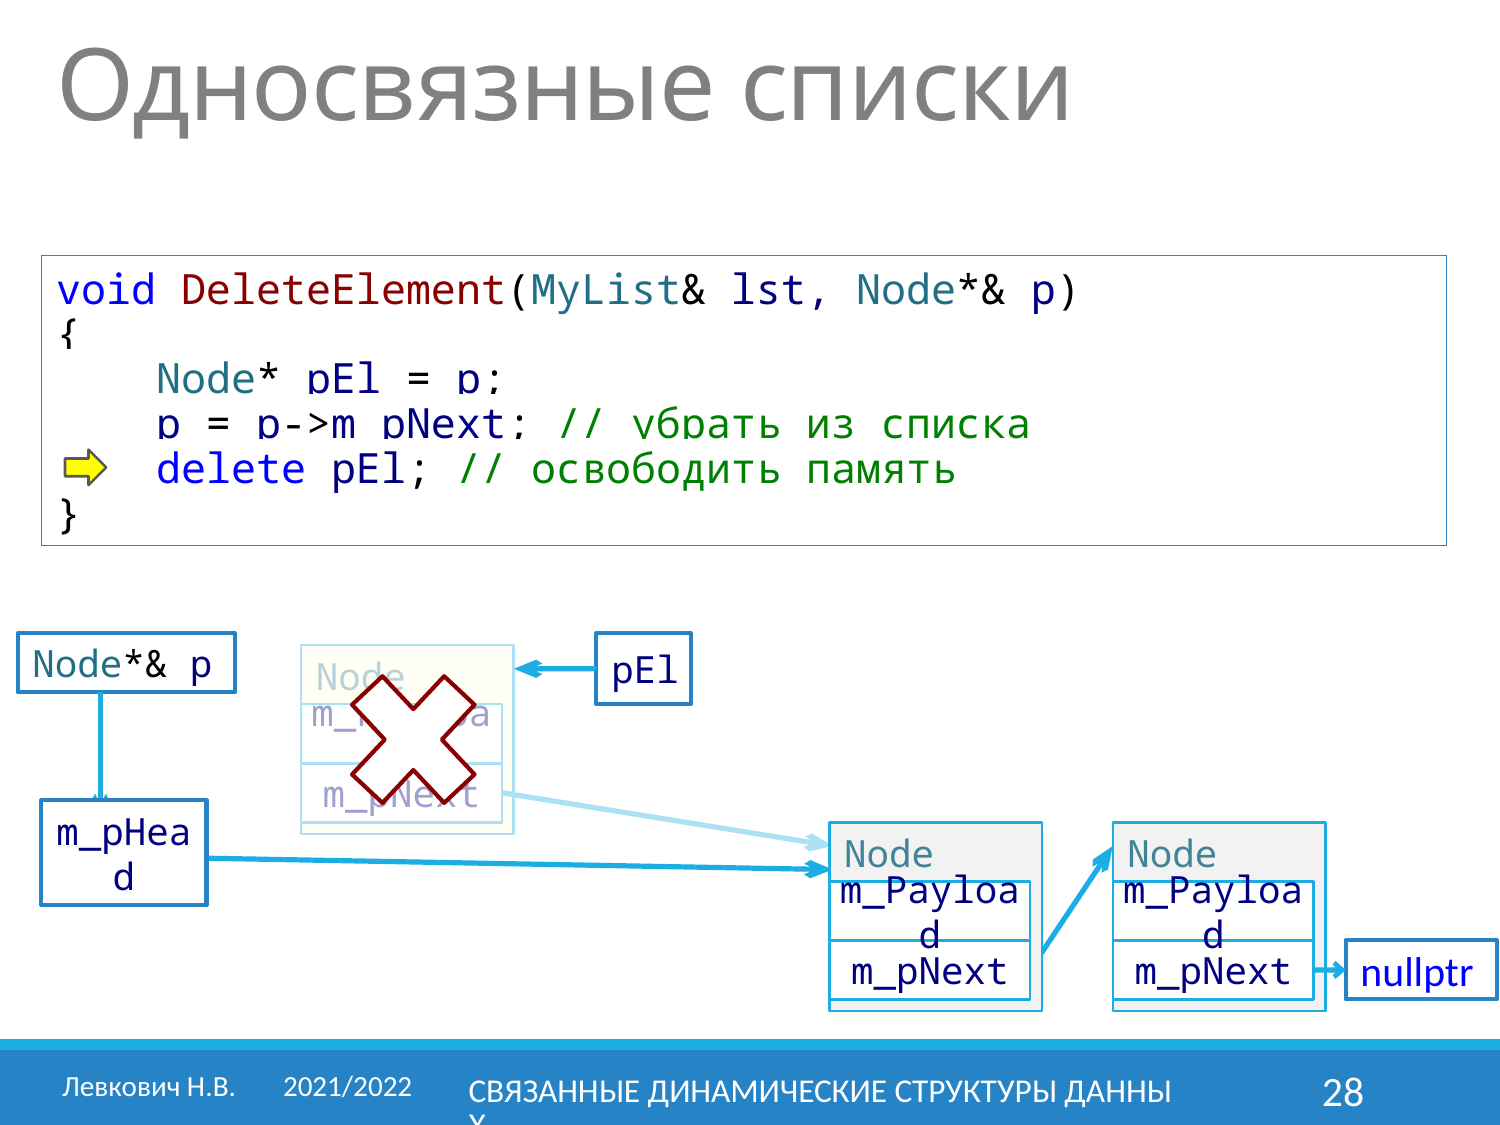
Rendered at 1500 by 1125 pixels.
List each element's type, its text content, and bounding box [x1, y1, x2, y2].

text_box void DeleteElement(MyList& lst, Node*& p) { Node* pEl = p; p = p->m_pNext; // убрать из списка delete pEl; // освободить память } [41, 255, 1447, 546]
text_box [1112, 821, 1326, 1012]
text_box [300, 644, 515, 835]
text_box Односвязные списки [41, 30, 1459, 149]
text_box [828, 821, 1043, 1012]
text_box pEl [596, 633, 691, 705]
text_box nullptr [1345, 940, 1497, 1000]
slide_number Левкович Н.В. 2021/2022 [47, 1059, 440, 1120]
text_box [63, 448, 108, 487]
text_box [501, 792, 834, 847]
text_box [182, 857, 826, 871]
text_box [240, 613, 892, 854]
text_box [1315, 971, 1326, 978]
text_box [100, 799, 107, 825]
footer Связанные динамические структуры данных [240, 648, 826, 856]
text_box m_pHead [40, 799, 208, 906]
text_box Node*& p [17, 633, 235, 693]
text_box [1052, 845, 1114, 971]
footer Связанные динамические структуры данных [453, 1059, 1199, 1120]
slide_number 28 [1218, 1059, 1380, 1120]
